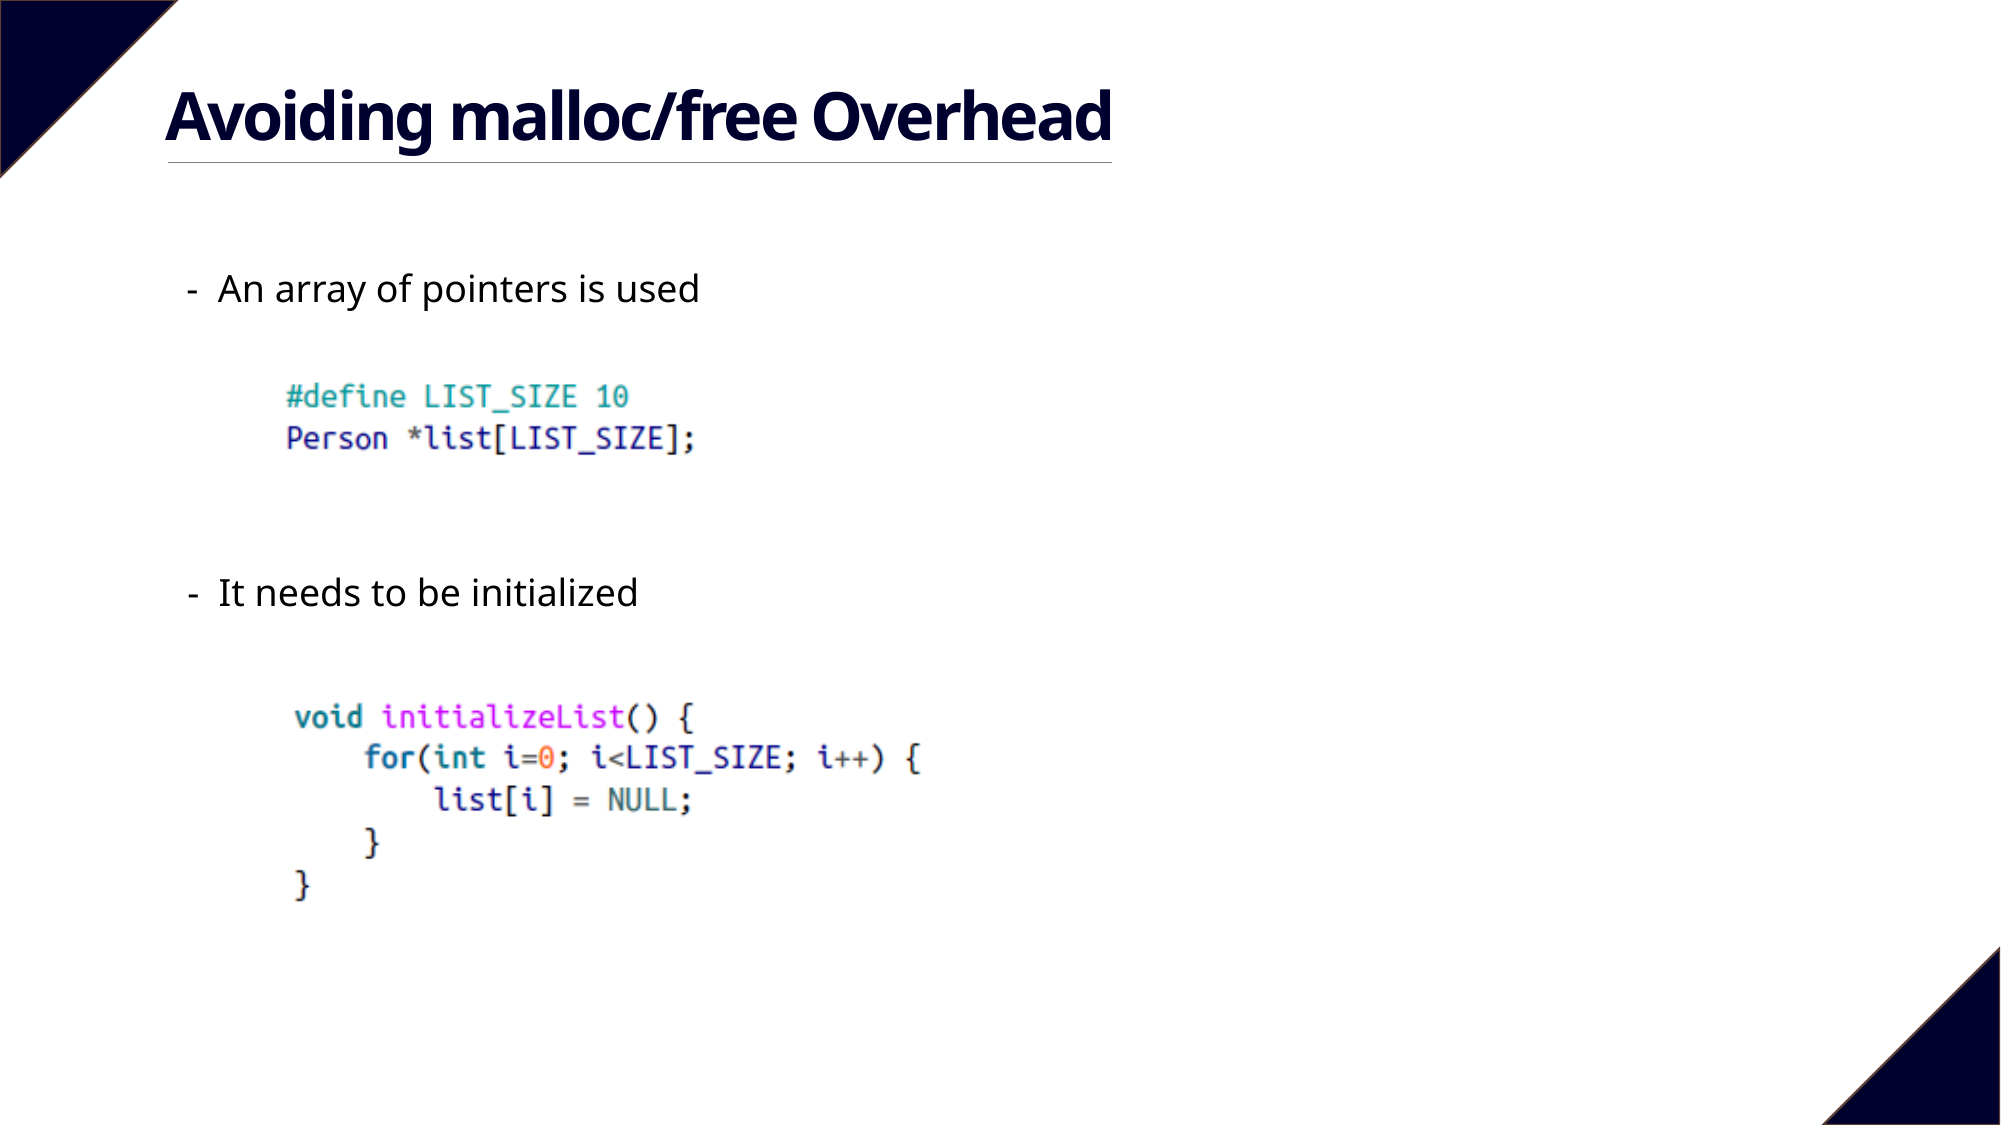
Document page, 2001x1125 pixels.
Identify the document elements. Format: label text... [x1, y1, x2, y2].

text_box Avoiding malloc/free Overhead [150, 66, 1131, 161]
picture [265, 688, 955, 913]
text_box - It needs to be initialized [172, 516, 655, 622]
picture [265, 364, 720, 476]
text_box - An array of pointers is used [171, 212, 717, 318]
